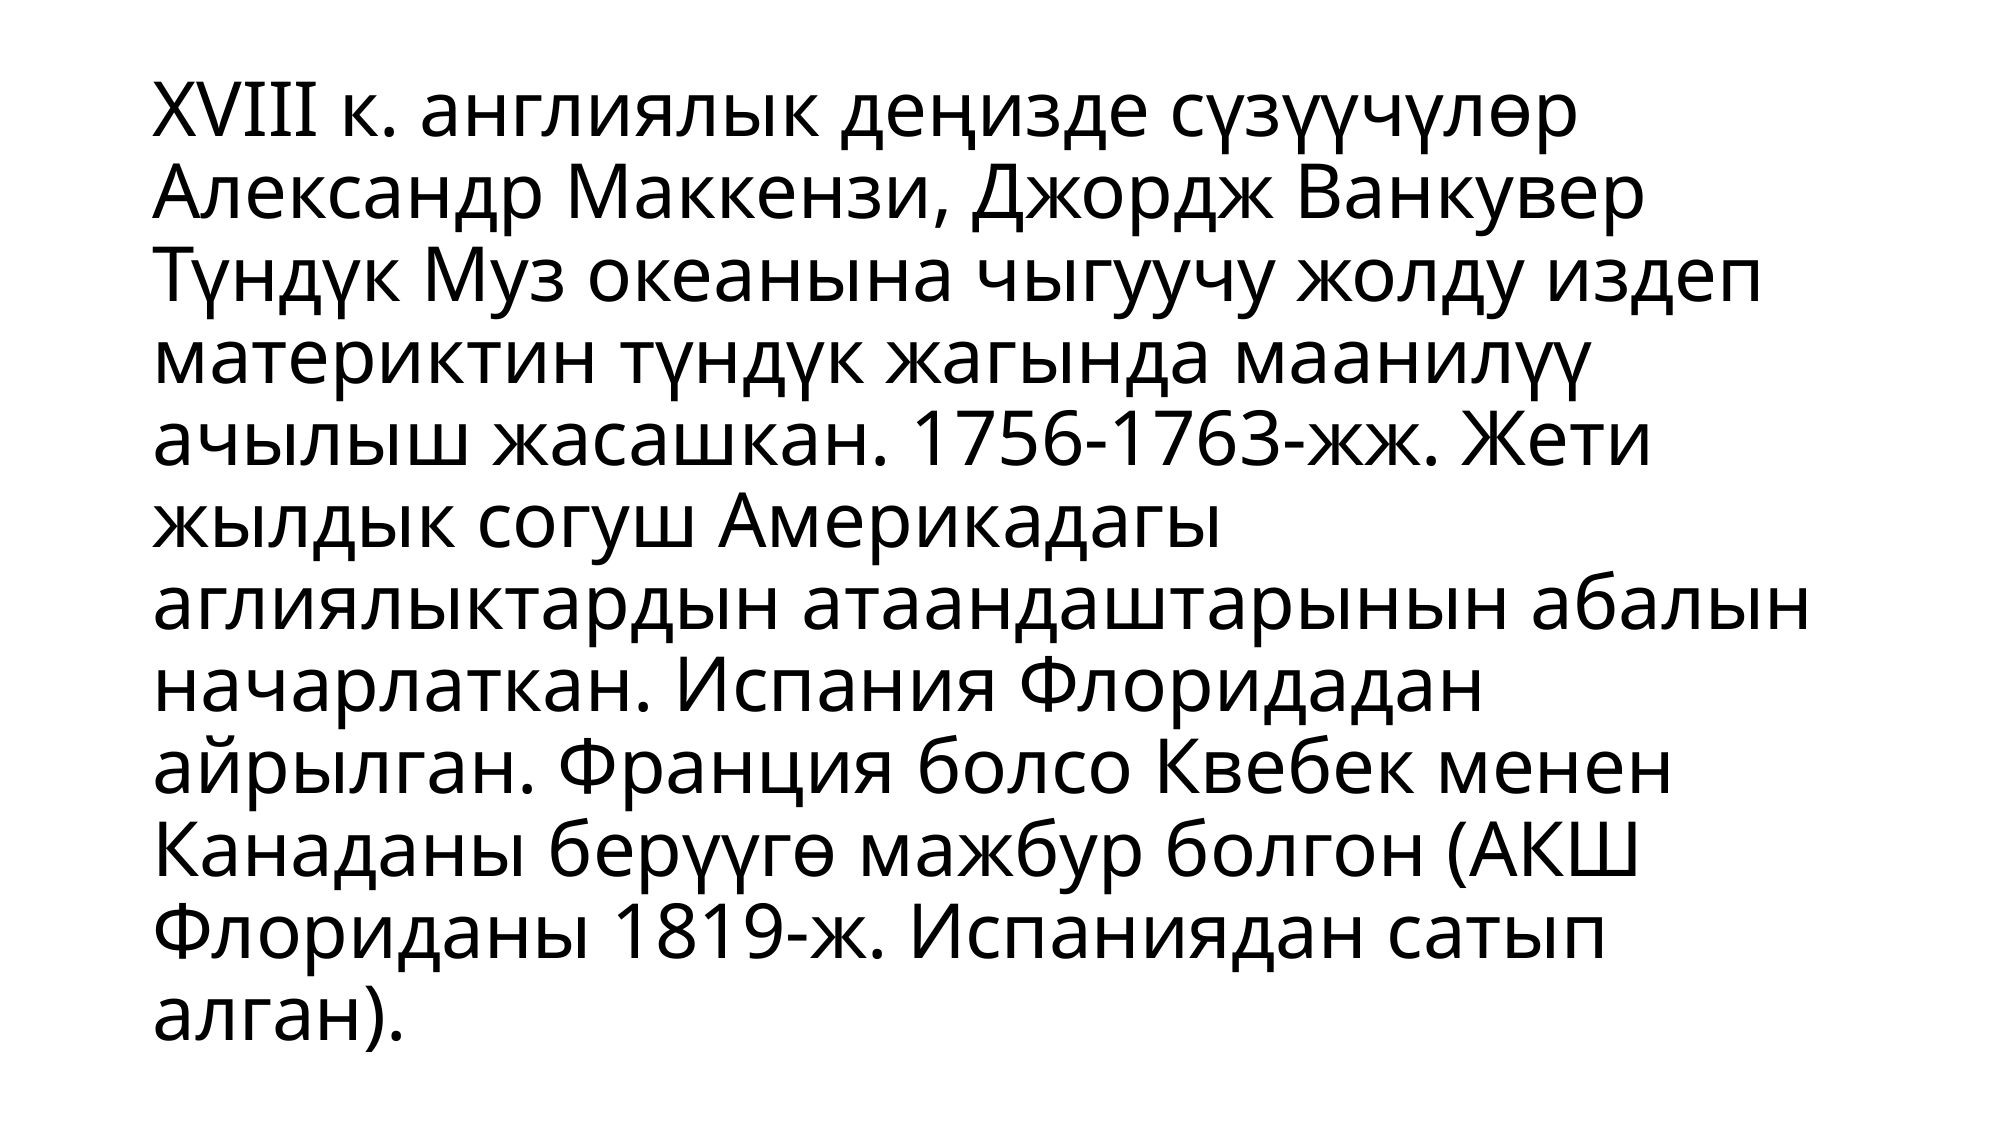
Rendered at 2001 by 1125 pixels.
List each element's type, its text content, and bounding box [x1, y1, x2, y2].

title XVIII к. англиялык деңизде сүзүүчүлөр Александр Маккензи, Джордж Ванкувер Түндүк Муз океанына чыгуучу жолду издеп материктин түндүк жагында маанилүү ачылыш жасашкан. 1756-1763-жж. Жети жылдык согуш Америкадагы аглиялыктардын атаандаштарынын абалын начарлаткан. Испания Флоридадан айрылган. Франция болсо Квебек менен Канаданы берүүгө мажбур болгон (АКШ Флориданы 1819-ж. Испаниядан сатып алган). [137, 59, 1863, 1068]
